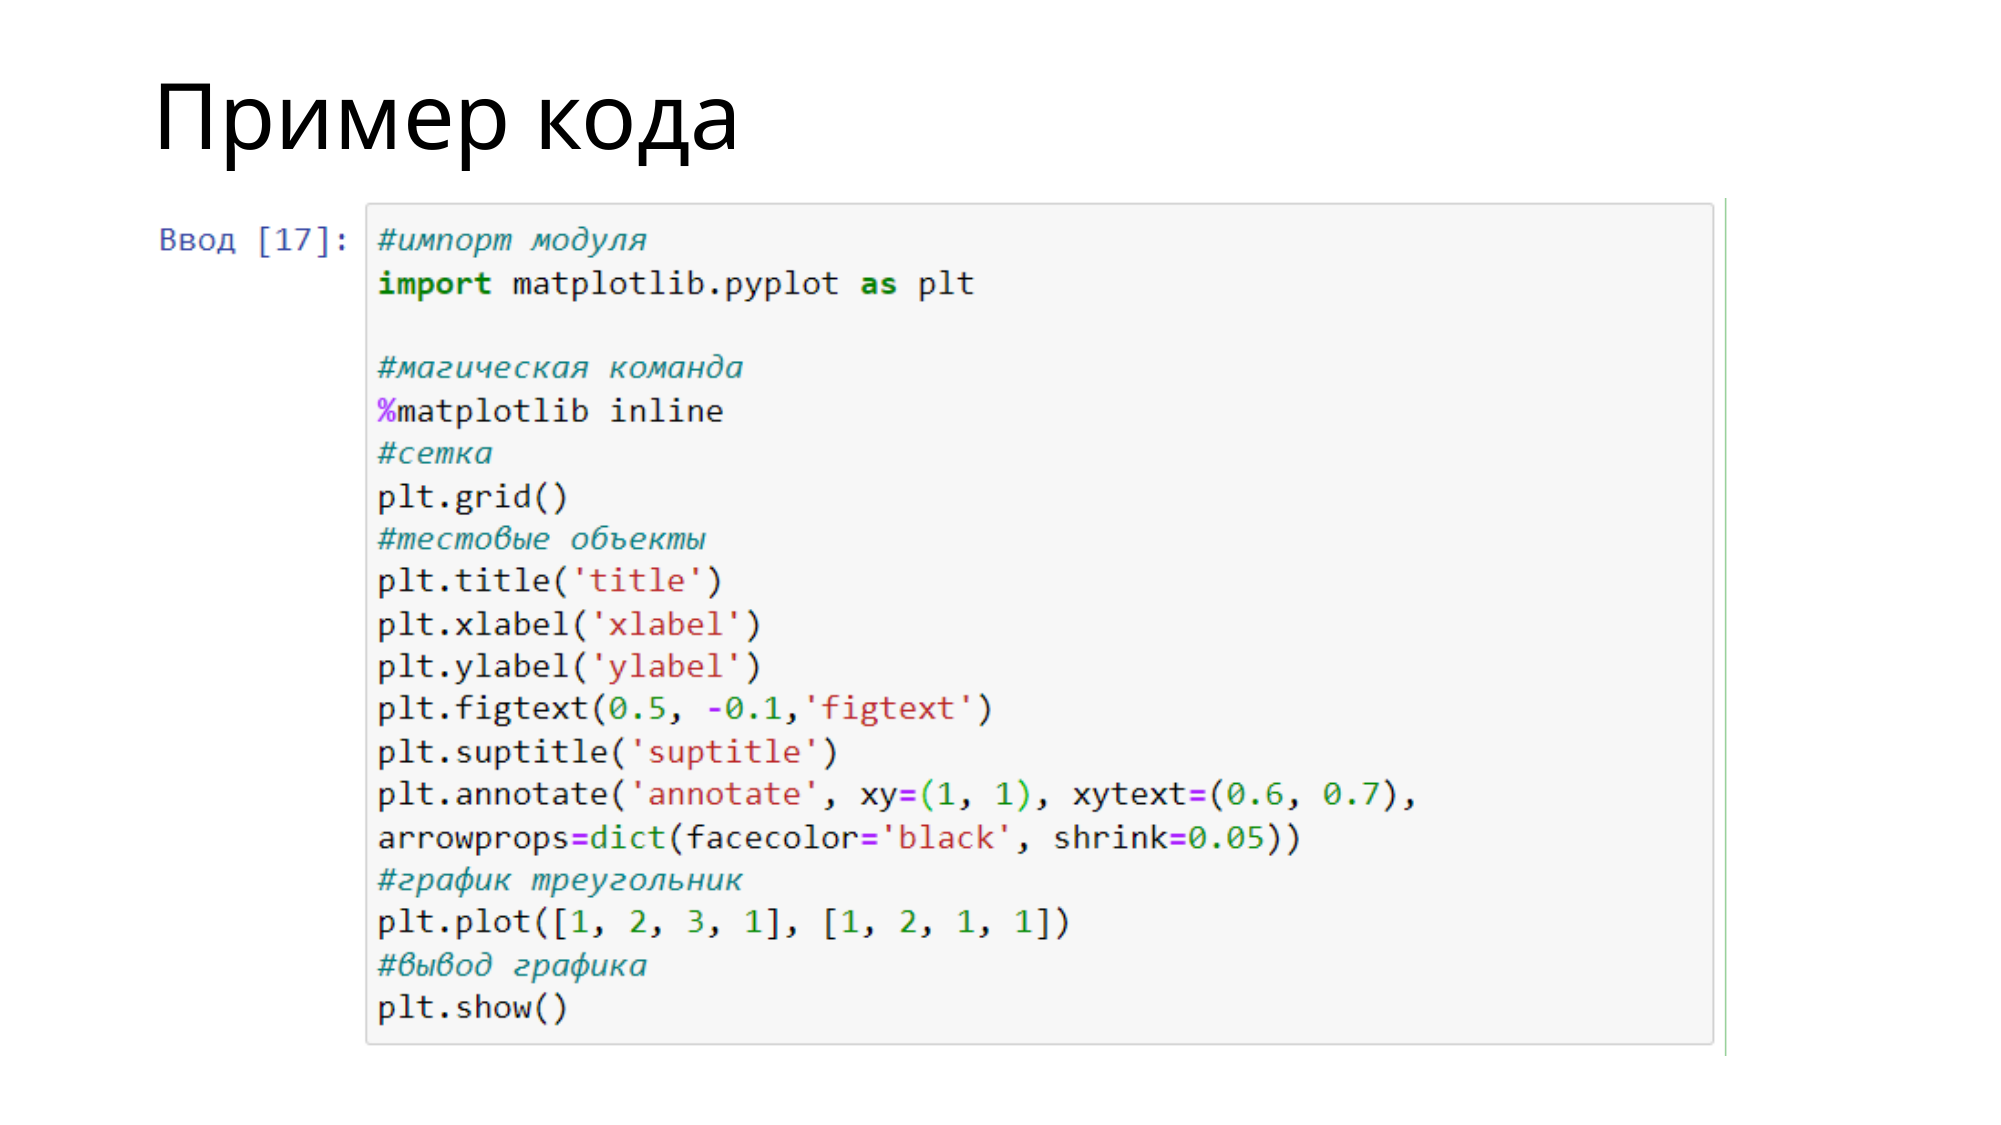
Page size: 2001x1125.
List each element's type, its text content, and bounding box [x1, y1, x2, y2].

picture [137, 198, 1727, 1056]
title Пример кода [137, 10, 1863, 229]
